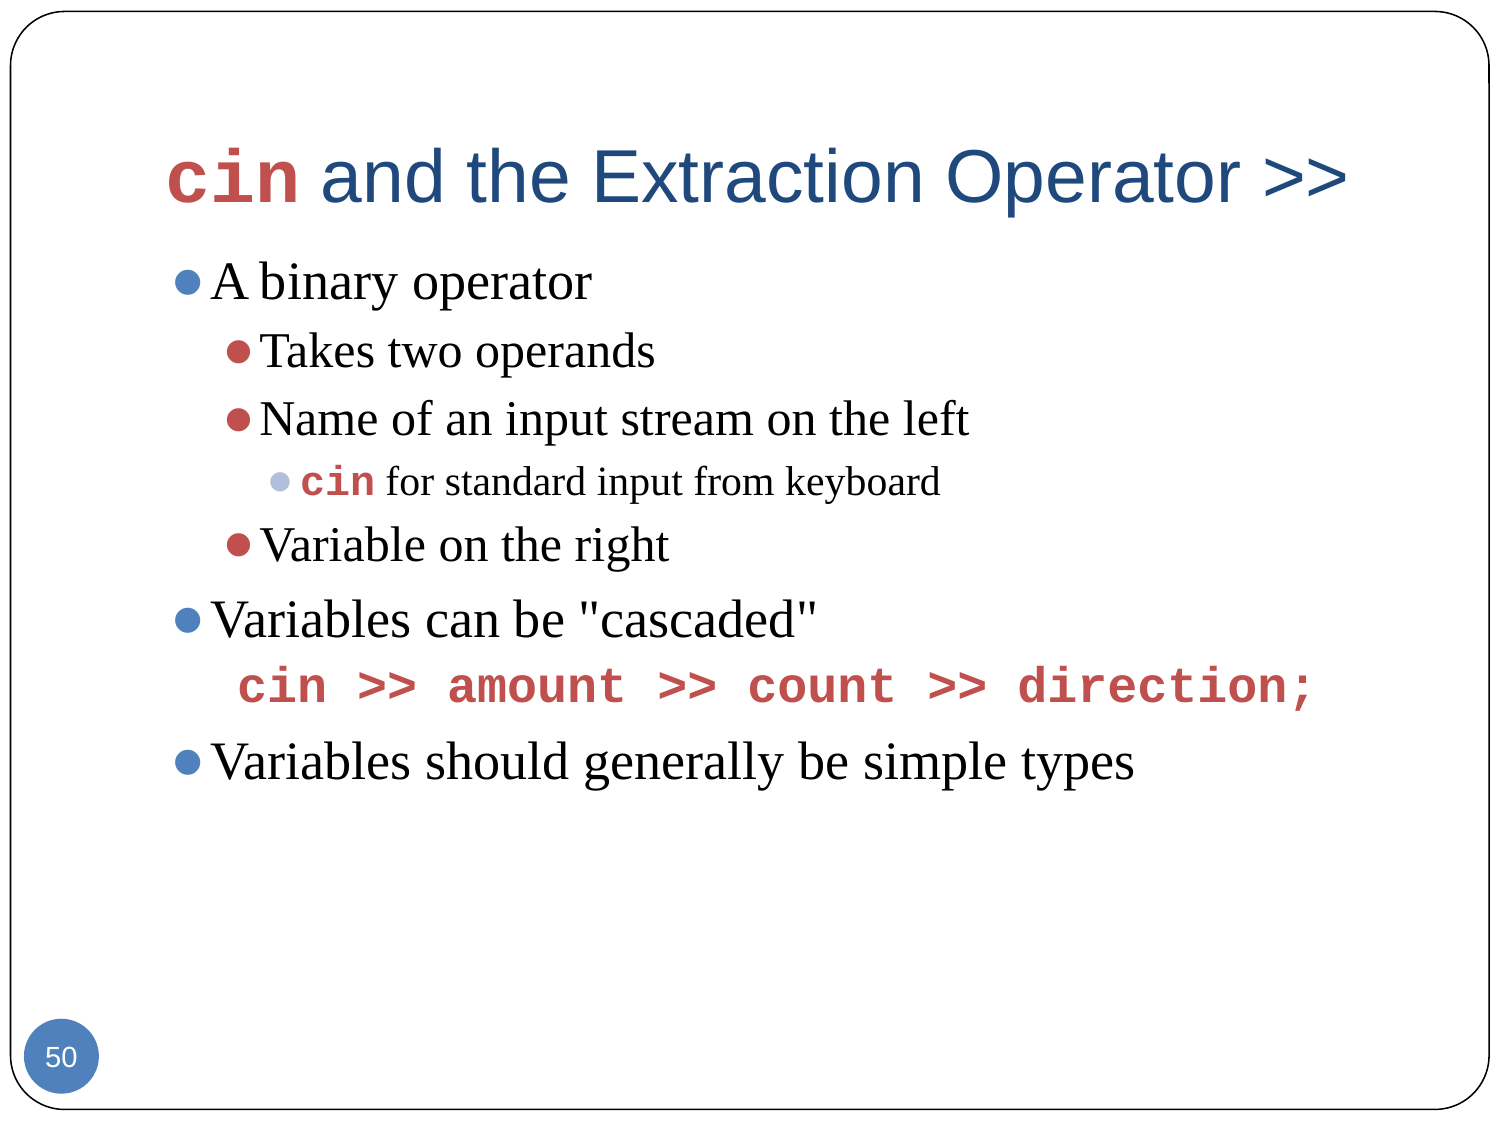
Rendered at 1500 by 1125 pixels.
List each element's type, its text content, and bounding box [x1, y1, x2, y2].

title cin and the Extraction Operator >> [150, 45, 1425, 233]
list A binary operator Takes two operands Name of an input stream on the left cin for standard input from keyboard Variable on the right Variables can be "cascaded" cin >> amount >> count >> direction; Variables should generally be simple types [150, 237, 1425, 988]
slide_number ‹#› [23, 1018, 99, 1094]
